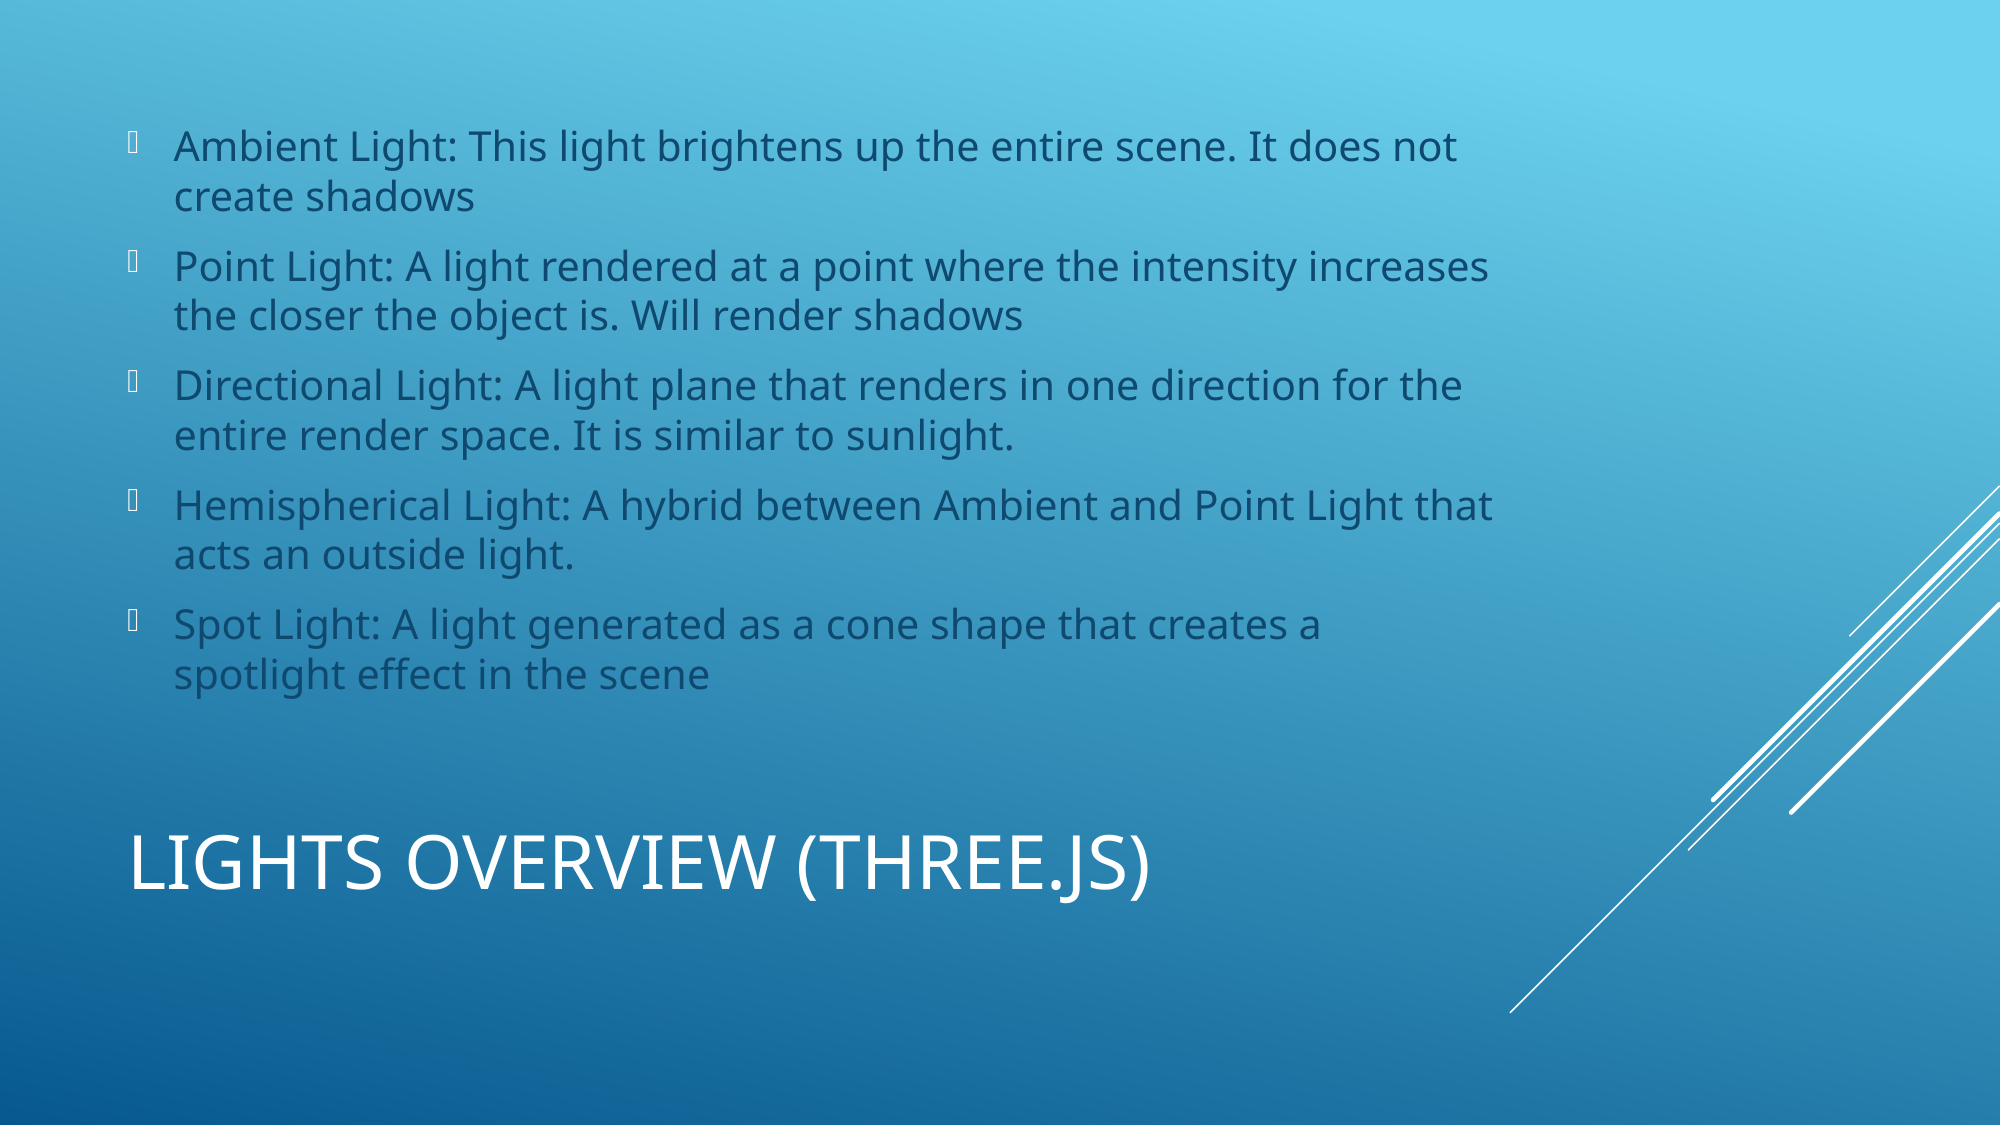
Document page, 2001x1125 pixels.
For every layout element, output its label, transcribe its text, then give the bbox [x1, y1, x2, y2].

title Lights Overview (three.js) [112, 736, 1513, 984]
list Ambient Light: This light brightens up the entire scene. It does not create shadows Point Light: A light rendered at a point where the intensity increases the closer the object is. Will render shadows Directional Light: A light plane that renders in one direction for the entire render space. It is similar to sunlight. Hemispherical Light: A hybrid between Ambient and Point Light that acts an outside light. Spot Light: A light generated as a cone shape that creates a spotlight effect in the scene [112, 112, 1513, 706]
